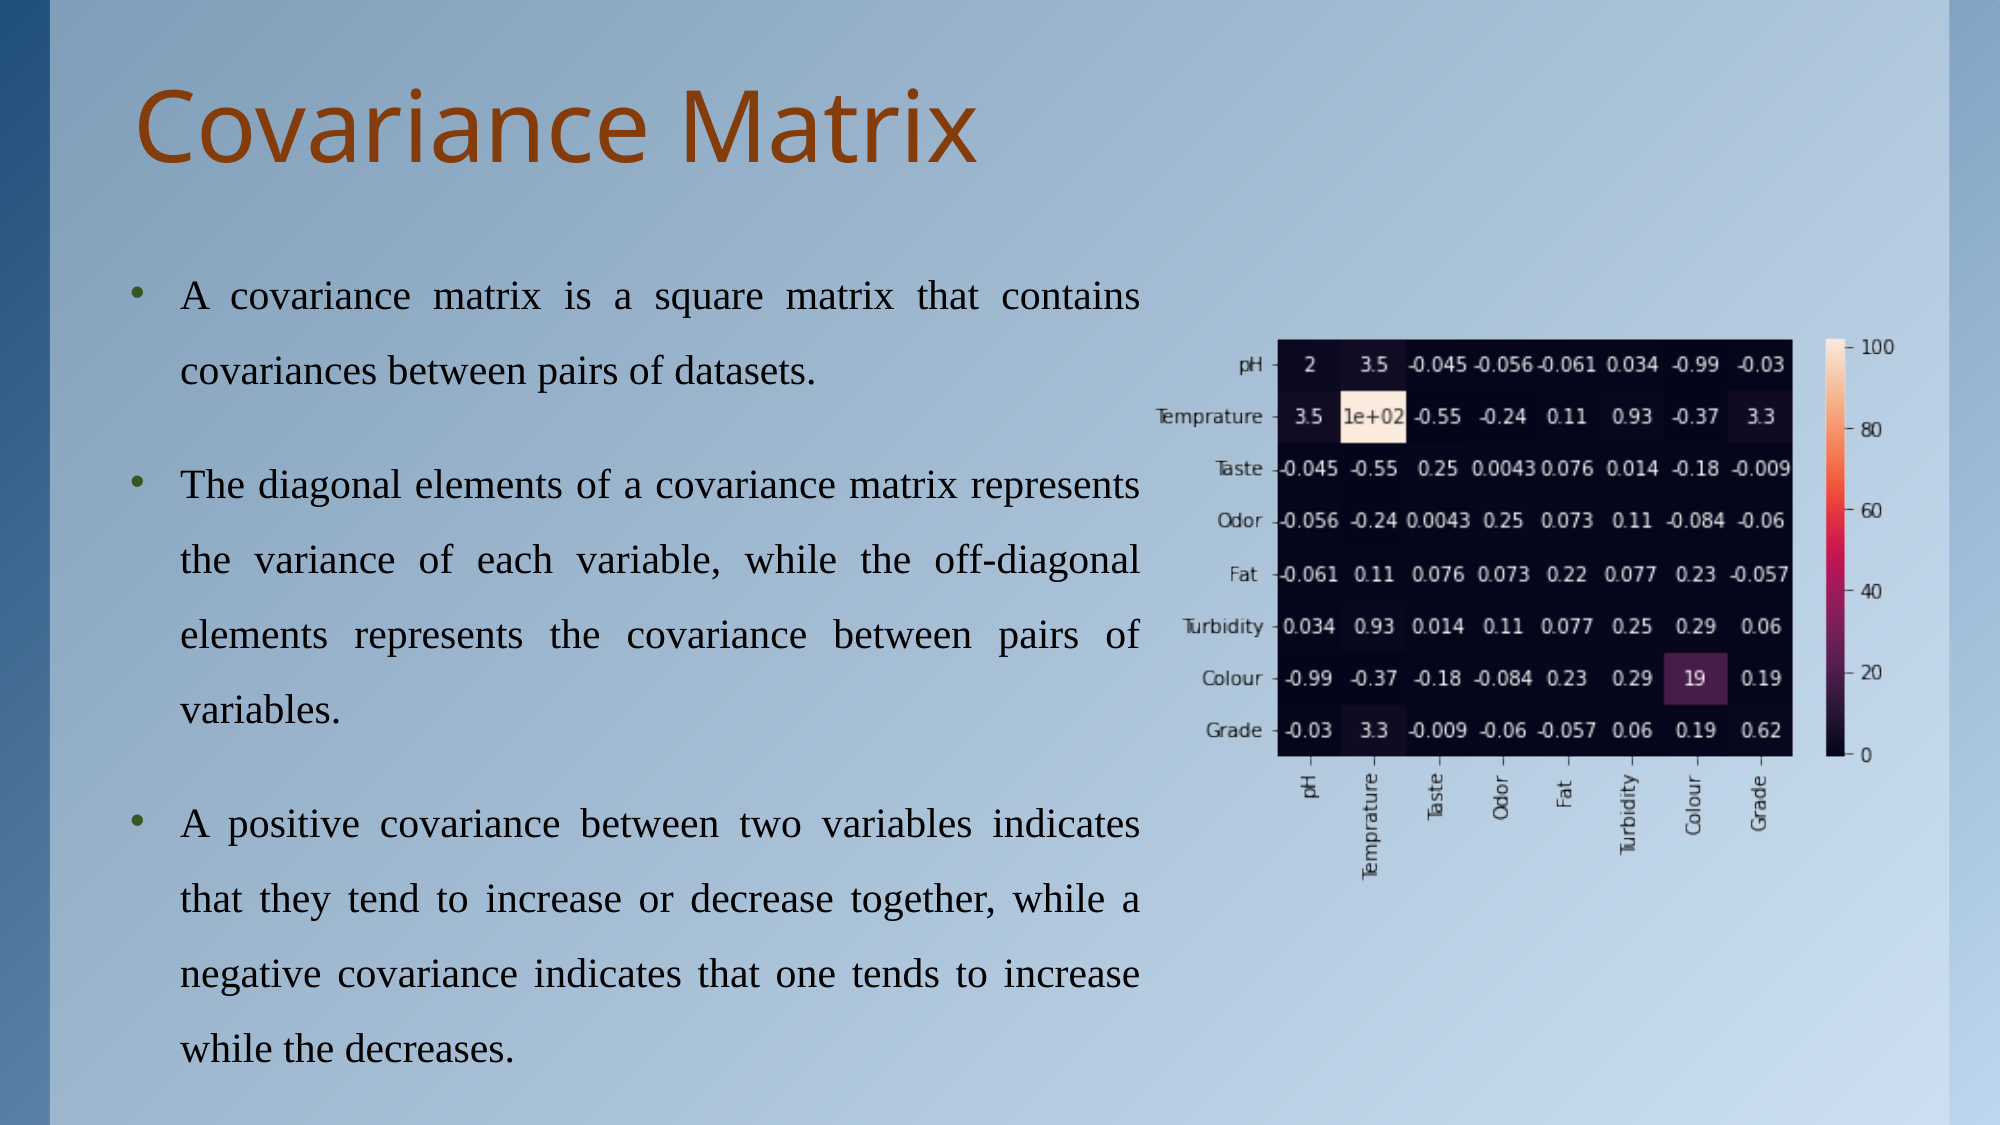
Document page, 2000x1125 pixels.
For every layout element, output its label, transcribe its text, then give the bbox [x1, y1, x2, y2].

picture [1141, 326, 1909, 894]
list A covariance matrix is a square matrix that contains covariances between pairs of datasets. The diagonal elements of a covariance matrix represents the variance of each variable, while the off-diagonal elements represents the covariance between pairs of variables. A positive covariance between two variables indicates that they tend to increase or decrease together, while a negative covariance indicates that one tends to increase while the decreases. [110, 232, 1162, 1060]
title Covariance Matrix [113, 0, 1780, 194]
